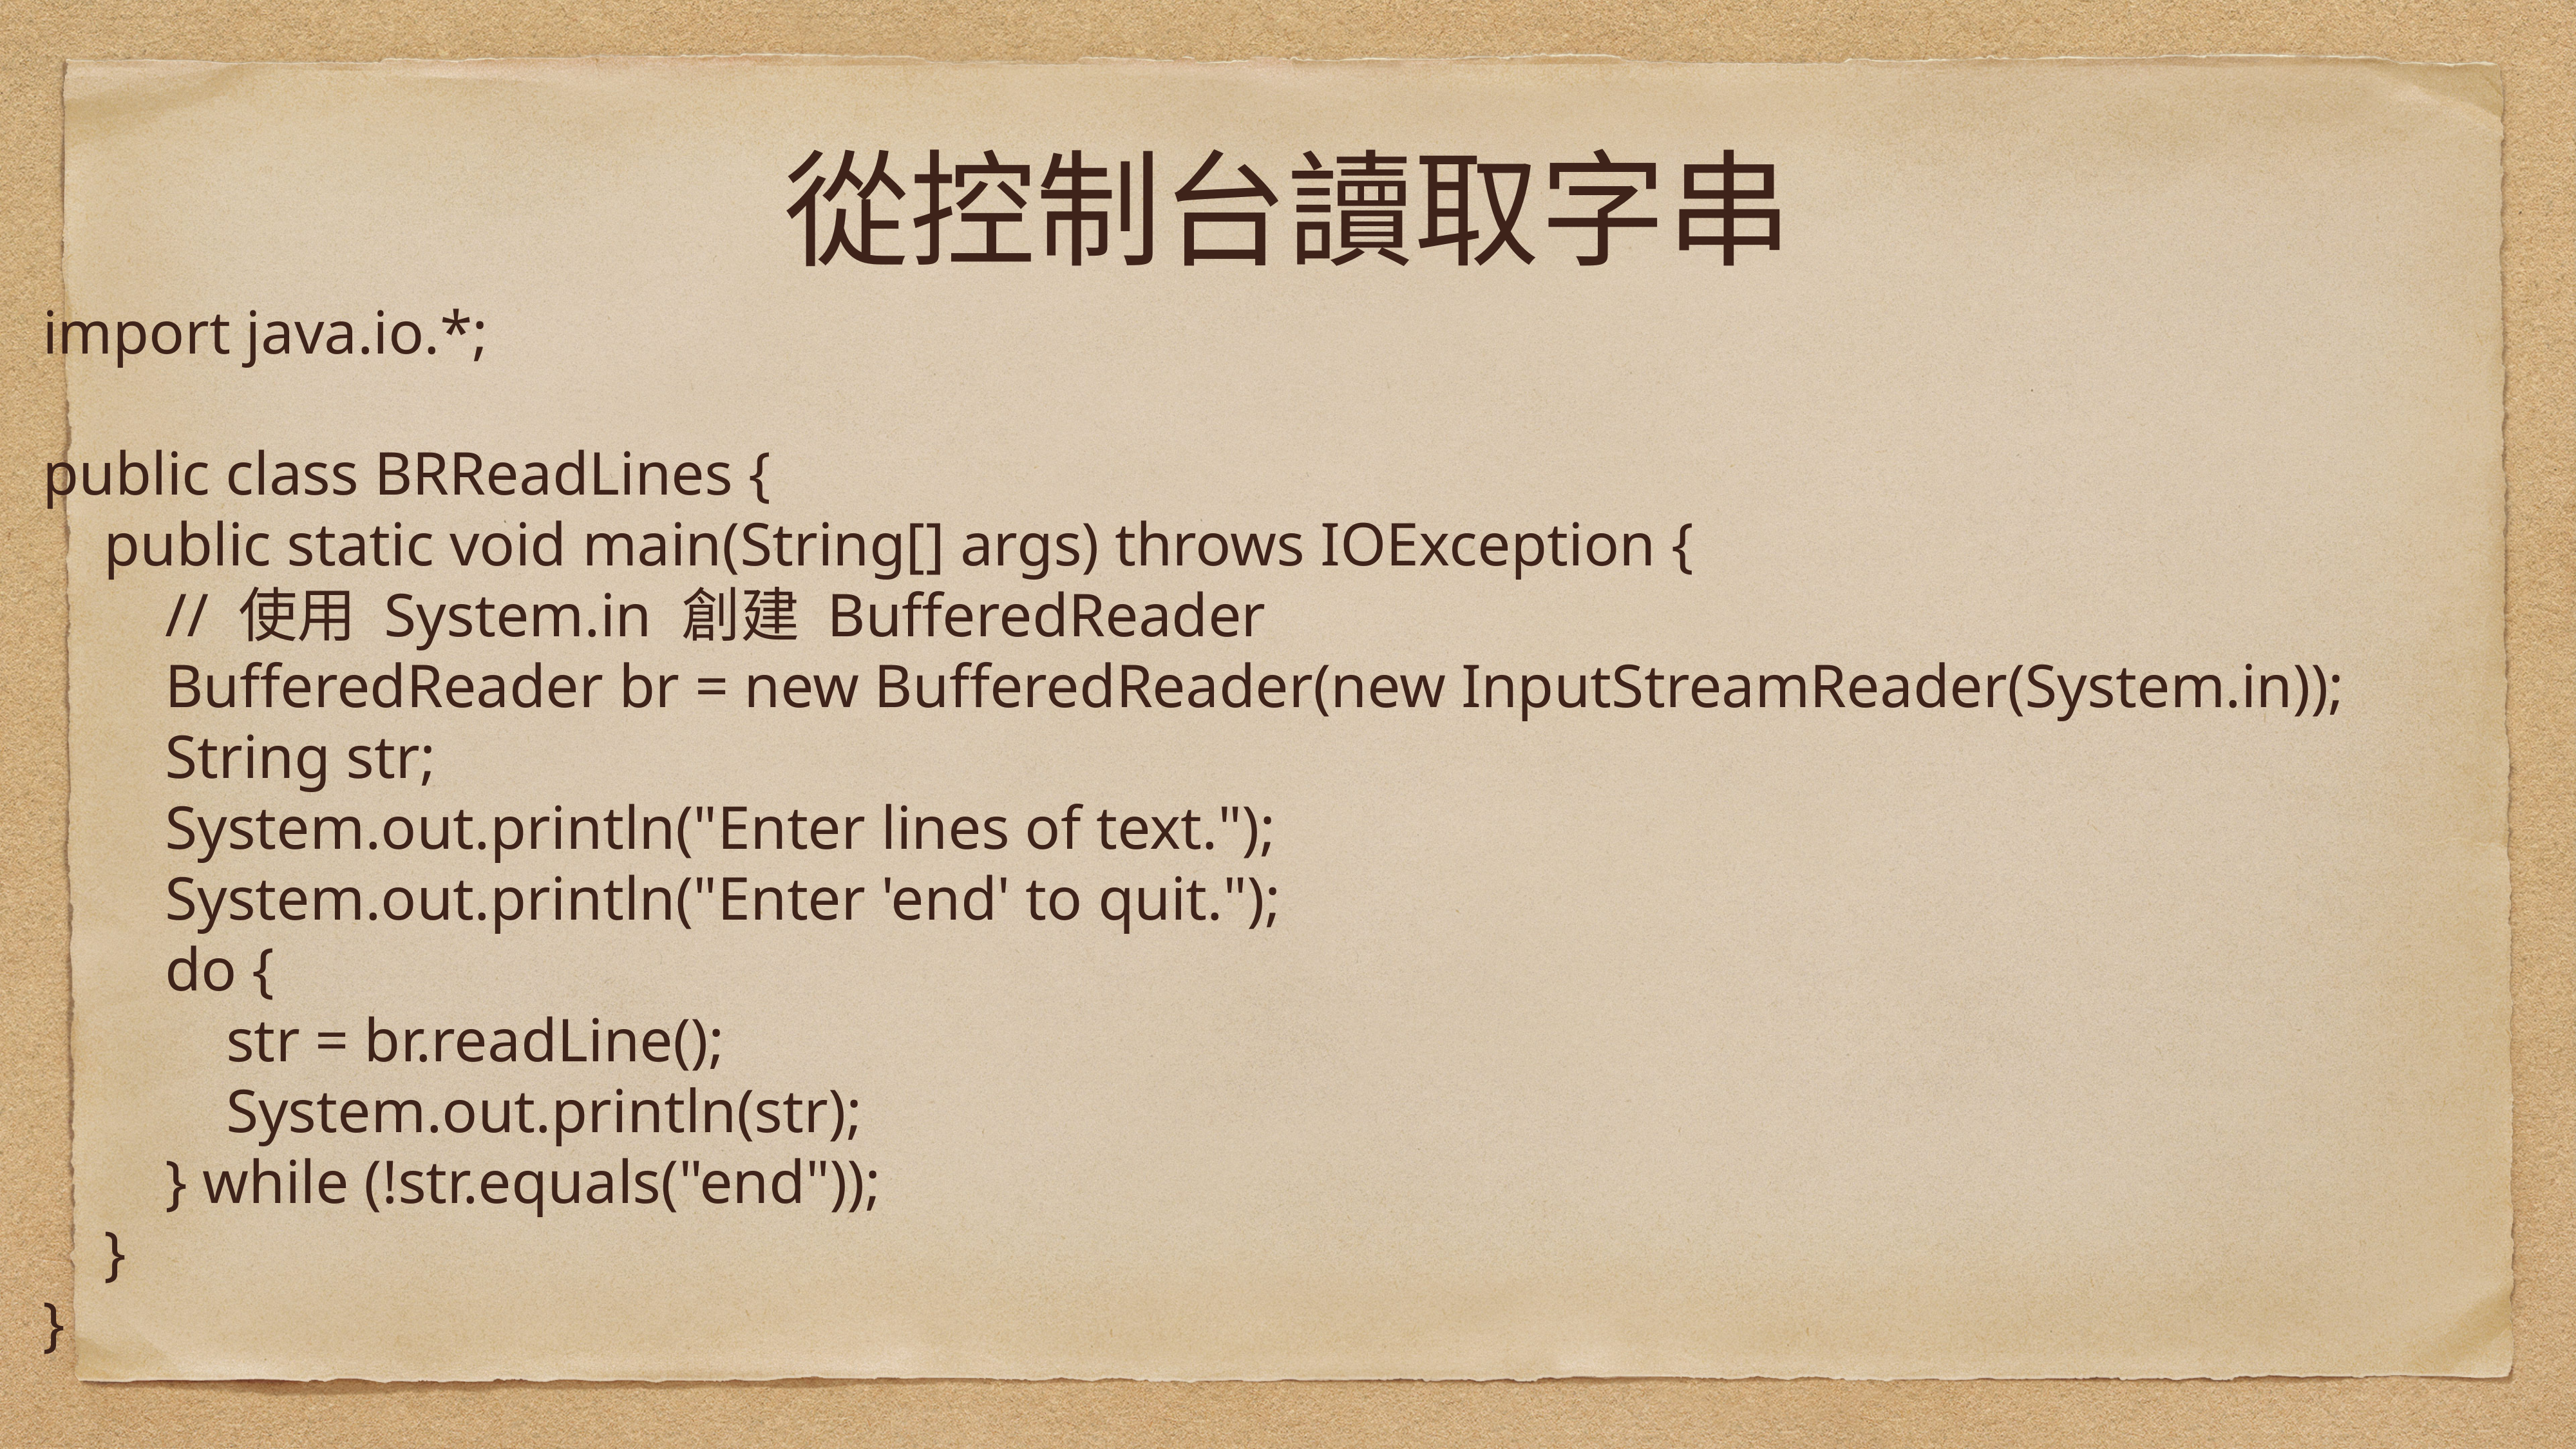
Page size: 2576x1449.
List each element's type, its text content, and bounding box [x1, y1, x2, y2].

title 從控制台讀取字串 [251, 49, 2325, 289]
picture [0, 0, 2576, 1449]
text_box import java.io.*; public class BRReadLines { public static void main(String[] args) throws IOException { // 使用 System.in 創建 BufferedReader BufferedReader br = new BufferedReader(new InputStreamReader(System.in)); String str; System.out.println("Enter lines of text."); System.out.println("Enter 'end' to quit."); do { str = br.readLine(); System.out.println(str); } while (!str.equals("end")); } } [37, 289, 2352, 1363]
